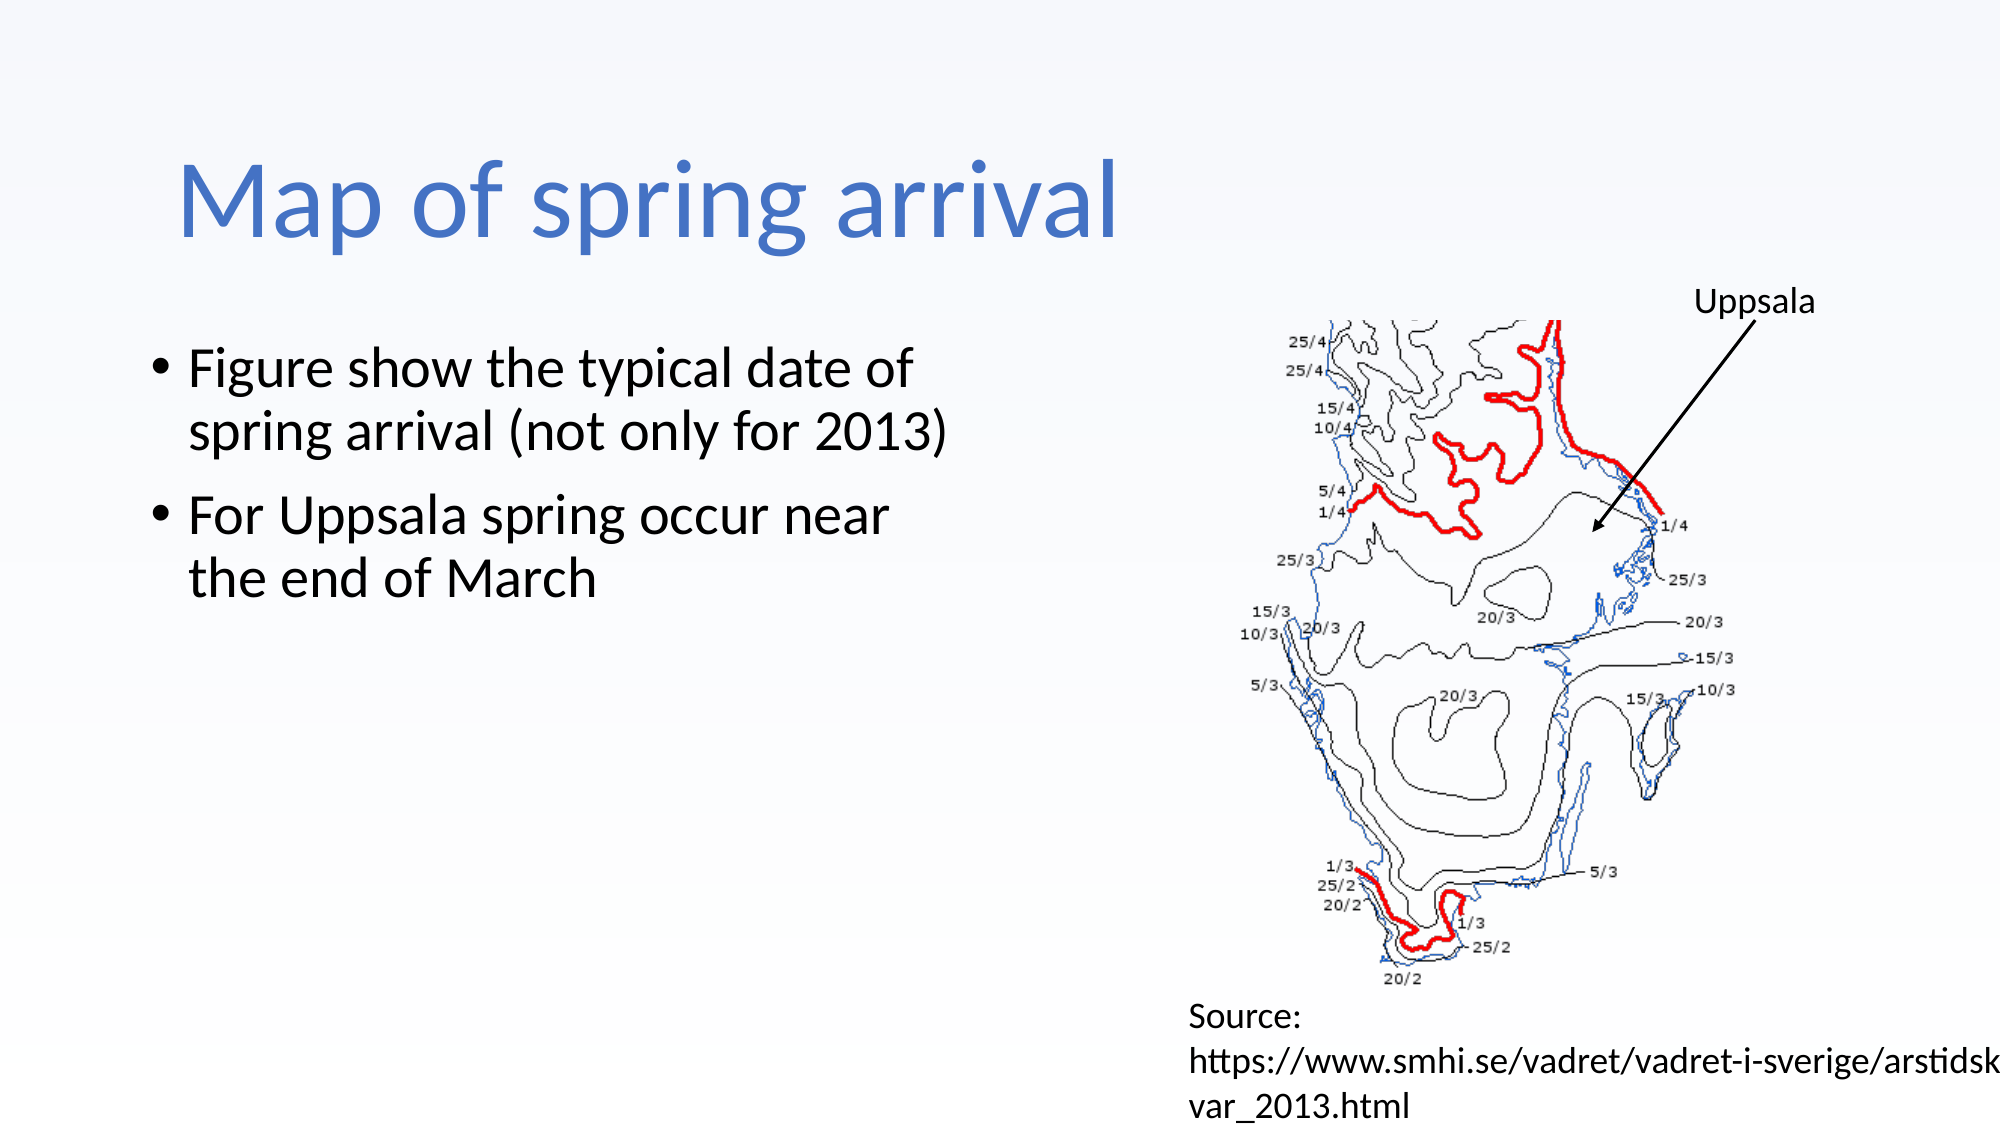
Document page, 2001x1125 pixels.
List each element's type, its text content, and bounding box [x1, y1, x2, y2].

text_box Source: https://www.smhi.se/vadret/vadret-i-sverige/arstidskarta/ank_var_2013.html [1173, 983, 2000, 1125]
text_box Uppsala [1679, 269, 1832, 329]
text_box Map of spring arrival [160, 117, 1138, 268]
list Figure show the typical date of spring arrival (not only for 2013) For Uppsala spring occur near the end of March [135, 329, 986, 1044]
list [1228, 320, 1831, 1013]
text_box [1592, 320, 1756, 533]
